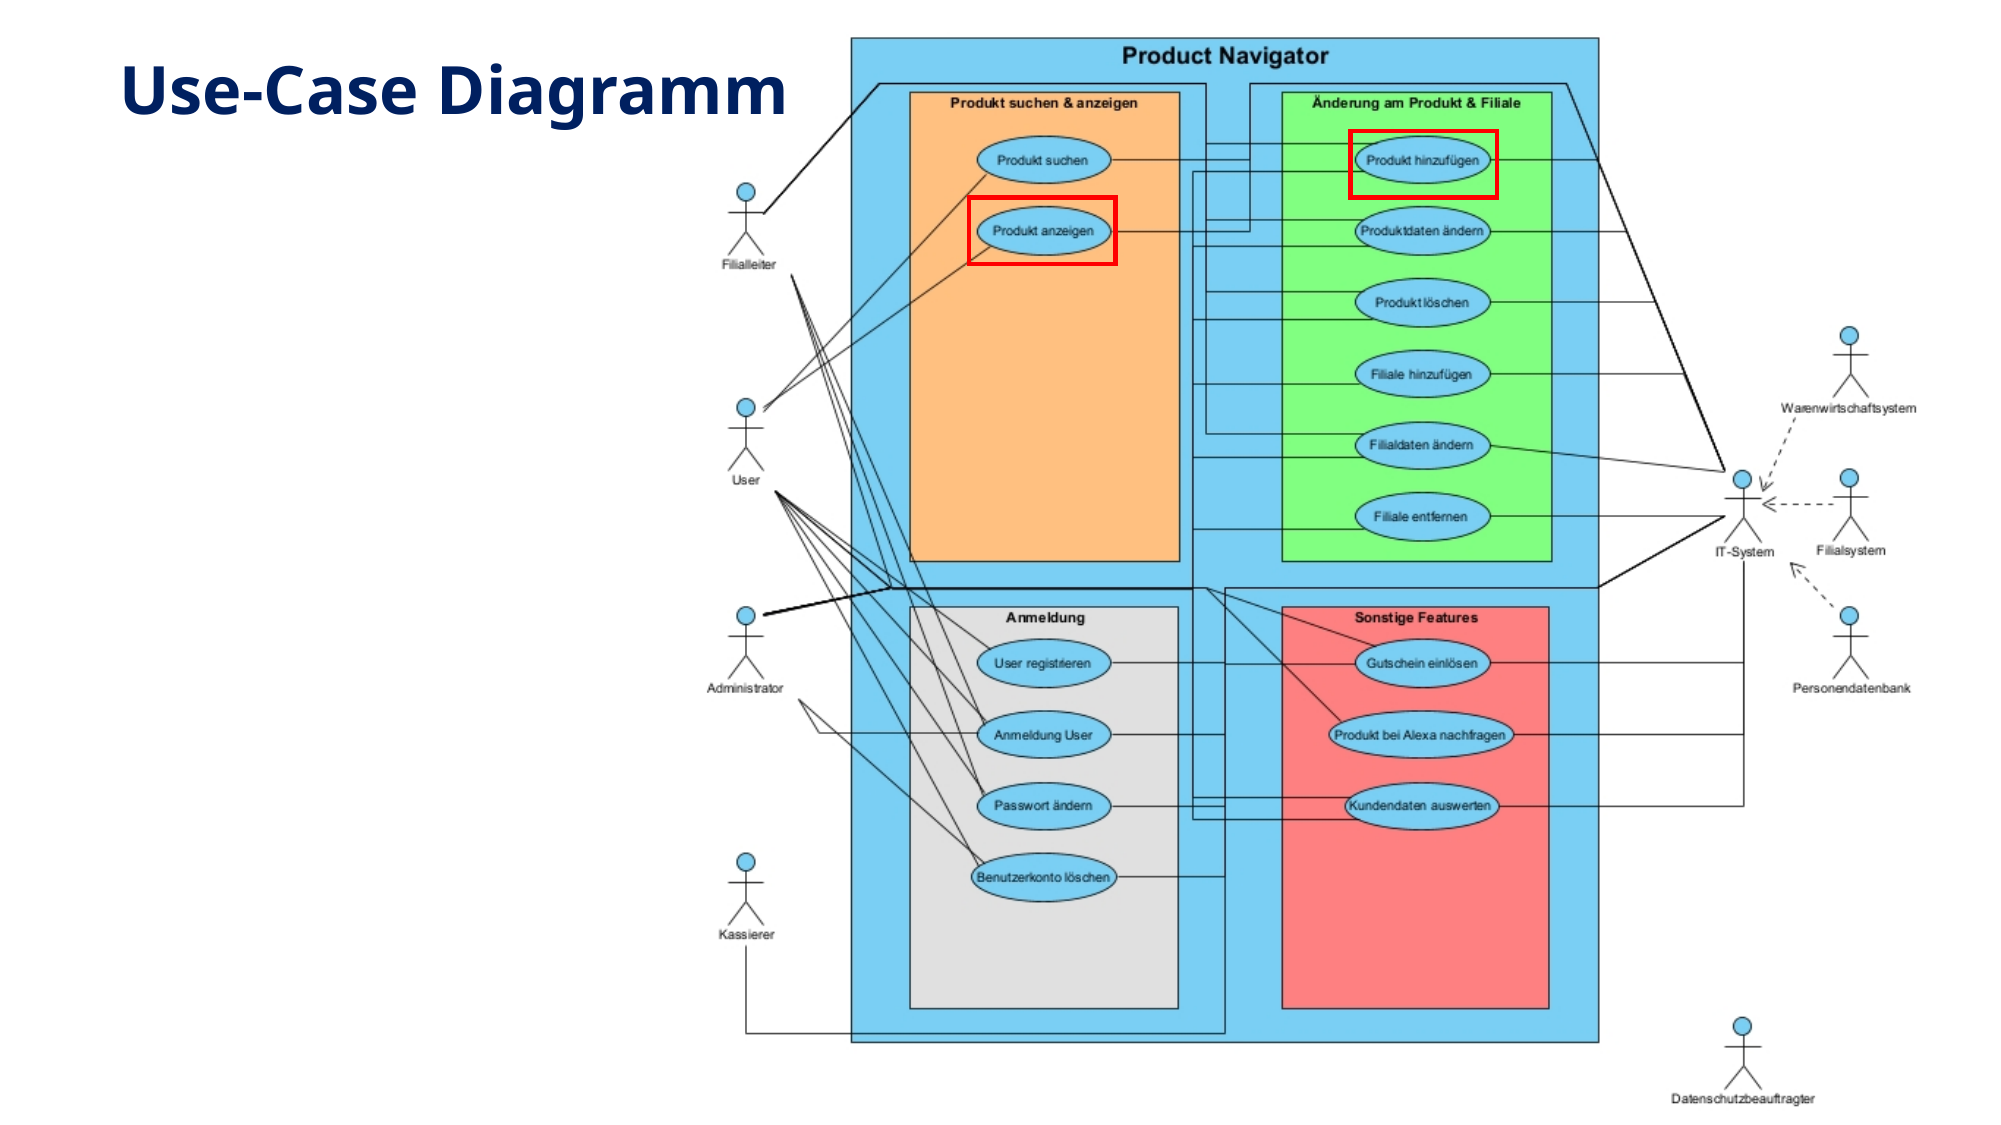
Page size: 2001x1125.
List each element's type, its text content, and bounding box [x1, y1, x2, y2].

text_box Use-Case Diagramm [119, 44, 700, 112]
picture [700, 32, 1920, 1111]
